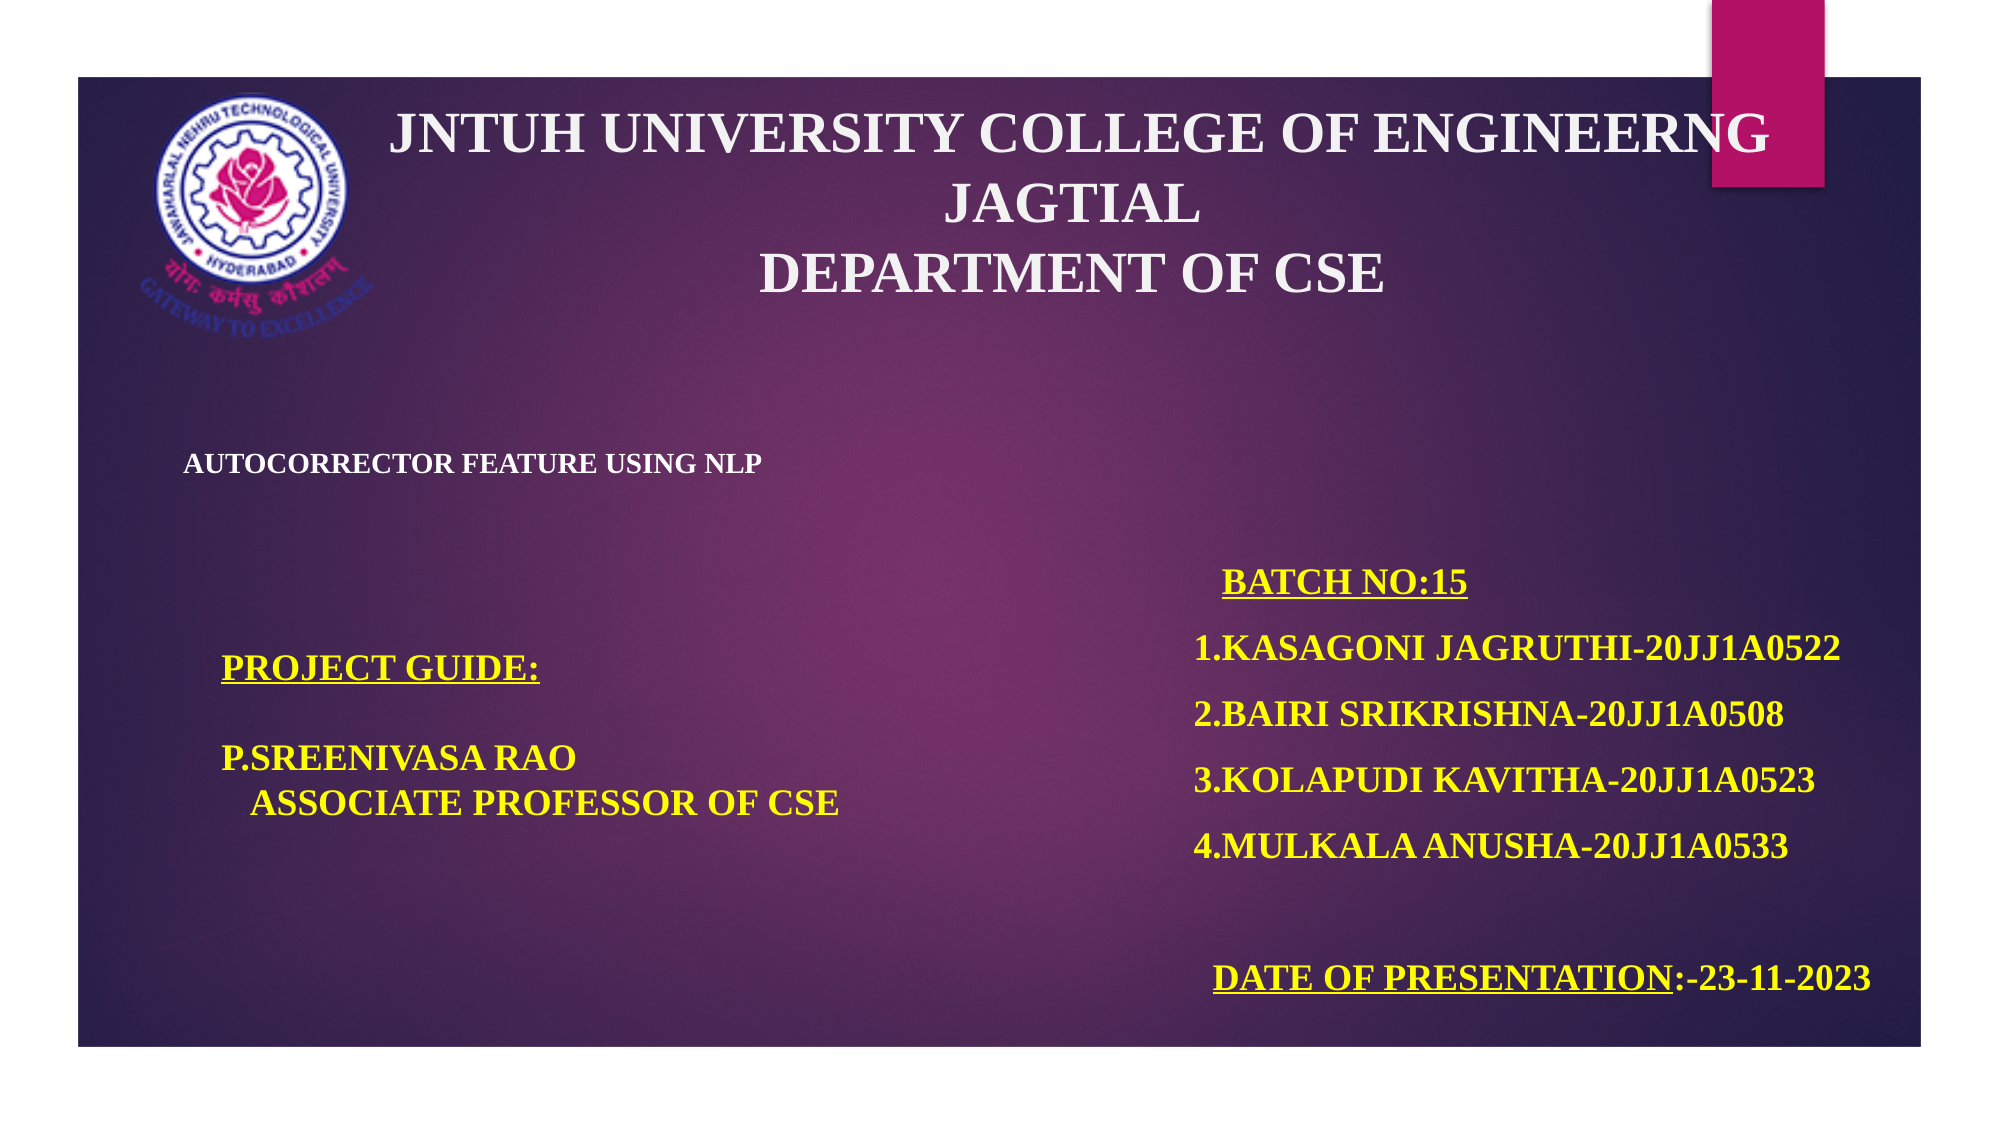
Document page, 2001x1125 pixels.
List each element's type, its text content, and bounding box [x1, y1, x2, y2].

text_box JNTUH UNIVERSITY COLLEGE OF ENGINEERNG JAGTIAL DEPARTMENT OF CSE [373, 86, 1796, 312]
text_box PROJECT GUIDE: P.SREENIVASA RAO ASSOCIATE PROFESSOR OF CSE [206, 635, 925, 875]
picture [141, 87, 374, 338]
title AUTOCORRECTOR FEATURE USING NLP [98, 302, 1823, 488]
subtitle BATCH NO:15 1.KASAGONI JAGRUTHI-20JJ1A0522 2.BAIRI SRIKRISHNA-20JJ1A0508 3.KOLAPUDI KAVITHA-20JJ1A0523 4.MULKALA ANUSHA-20JJ1A0533 Date of presentation:-23-11-2023 [123, 549, 1950, 1014]
